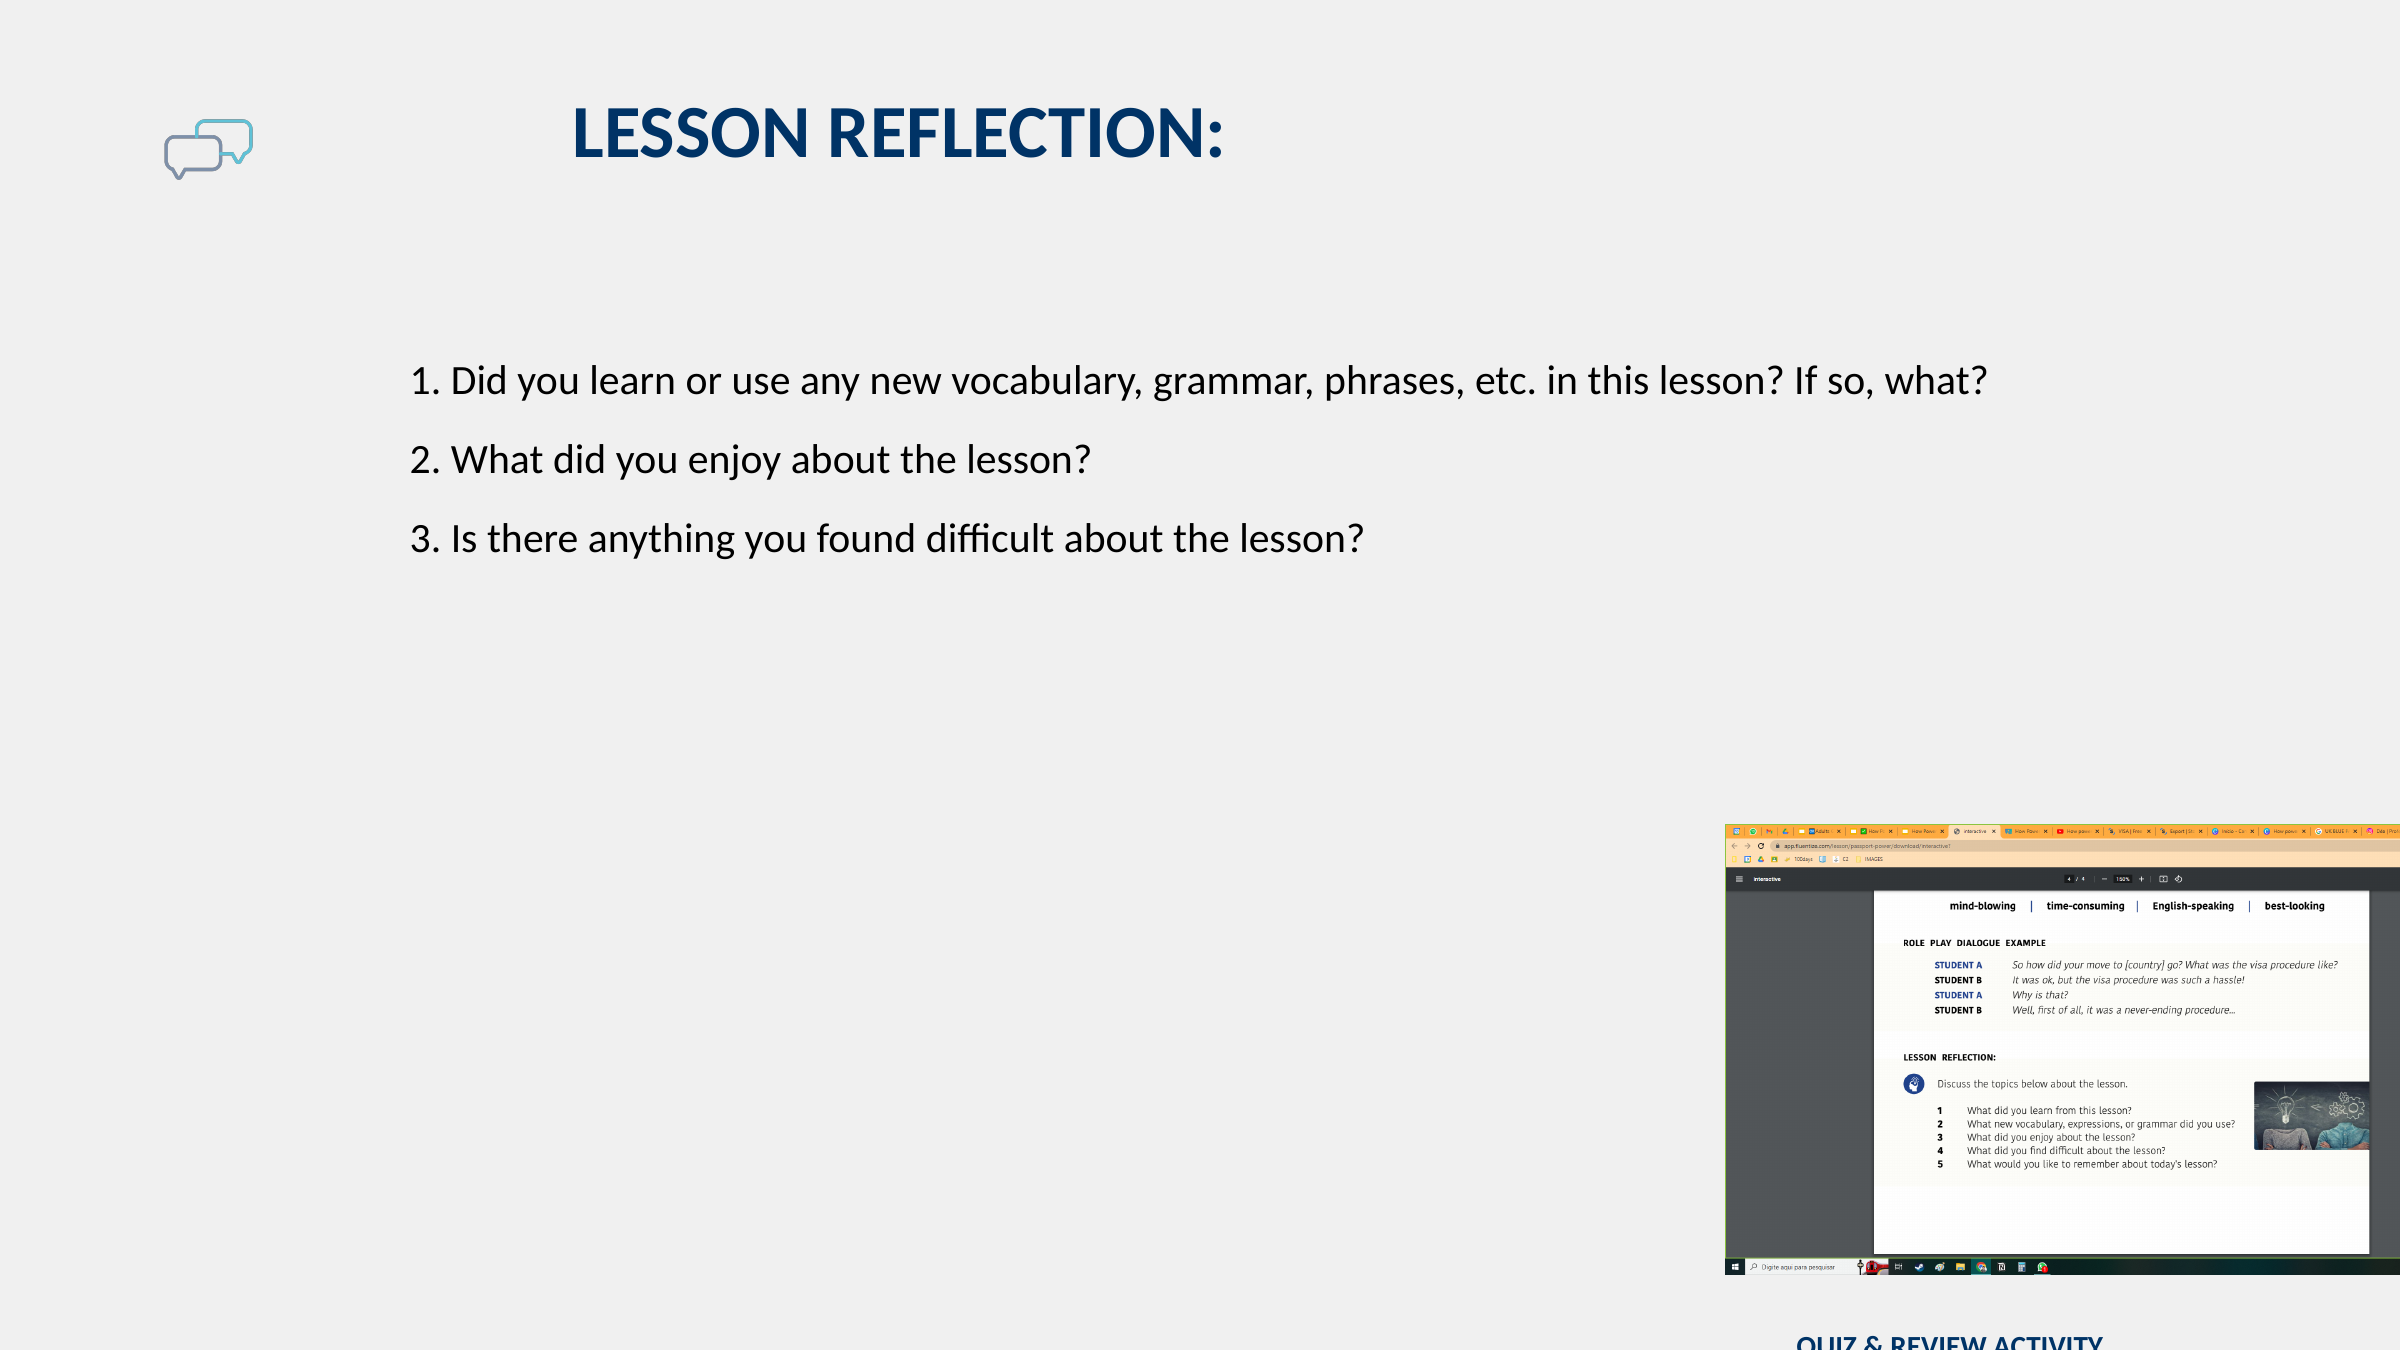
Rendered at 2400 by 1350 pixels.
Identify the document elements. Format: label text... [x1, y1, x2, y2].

picture [74, 74, 342, 226]
text_box QUIZ & REVIEW ACTIVITY [1781, 1284, 2119, 1350]
picture [1724, 824, 2400, 1276]
text_box 1. Did you learn or use any new vocabulary, grammar, phrases, etc. in this lesson? If so, what? 2. What did you enjoy about the lesson? 3. Is there anything you found difficult about the lesson? [394, 300, 2006, 569]
text_box LESSON REFLECTION: [557, 74, 1243, 180]
